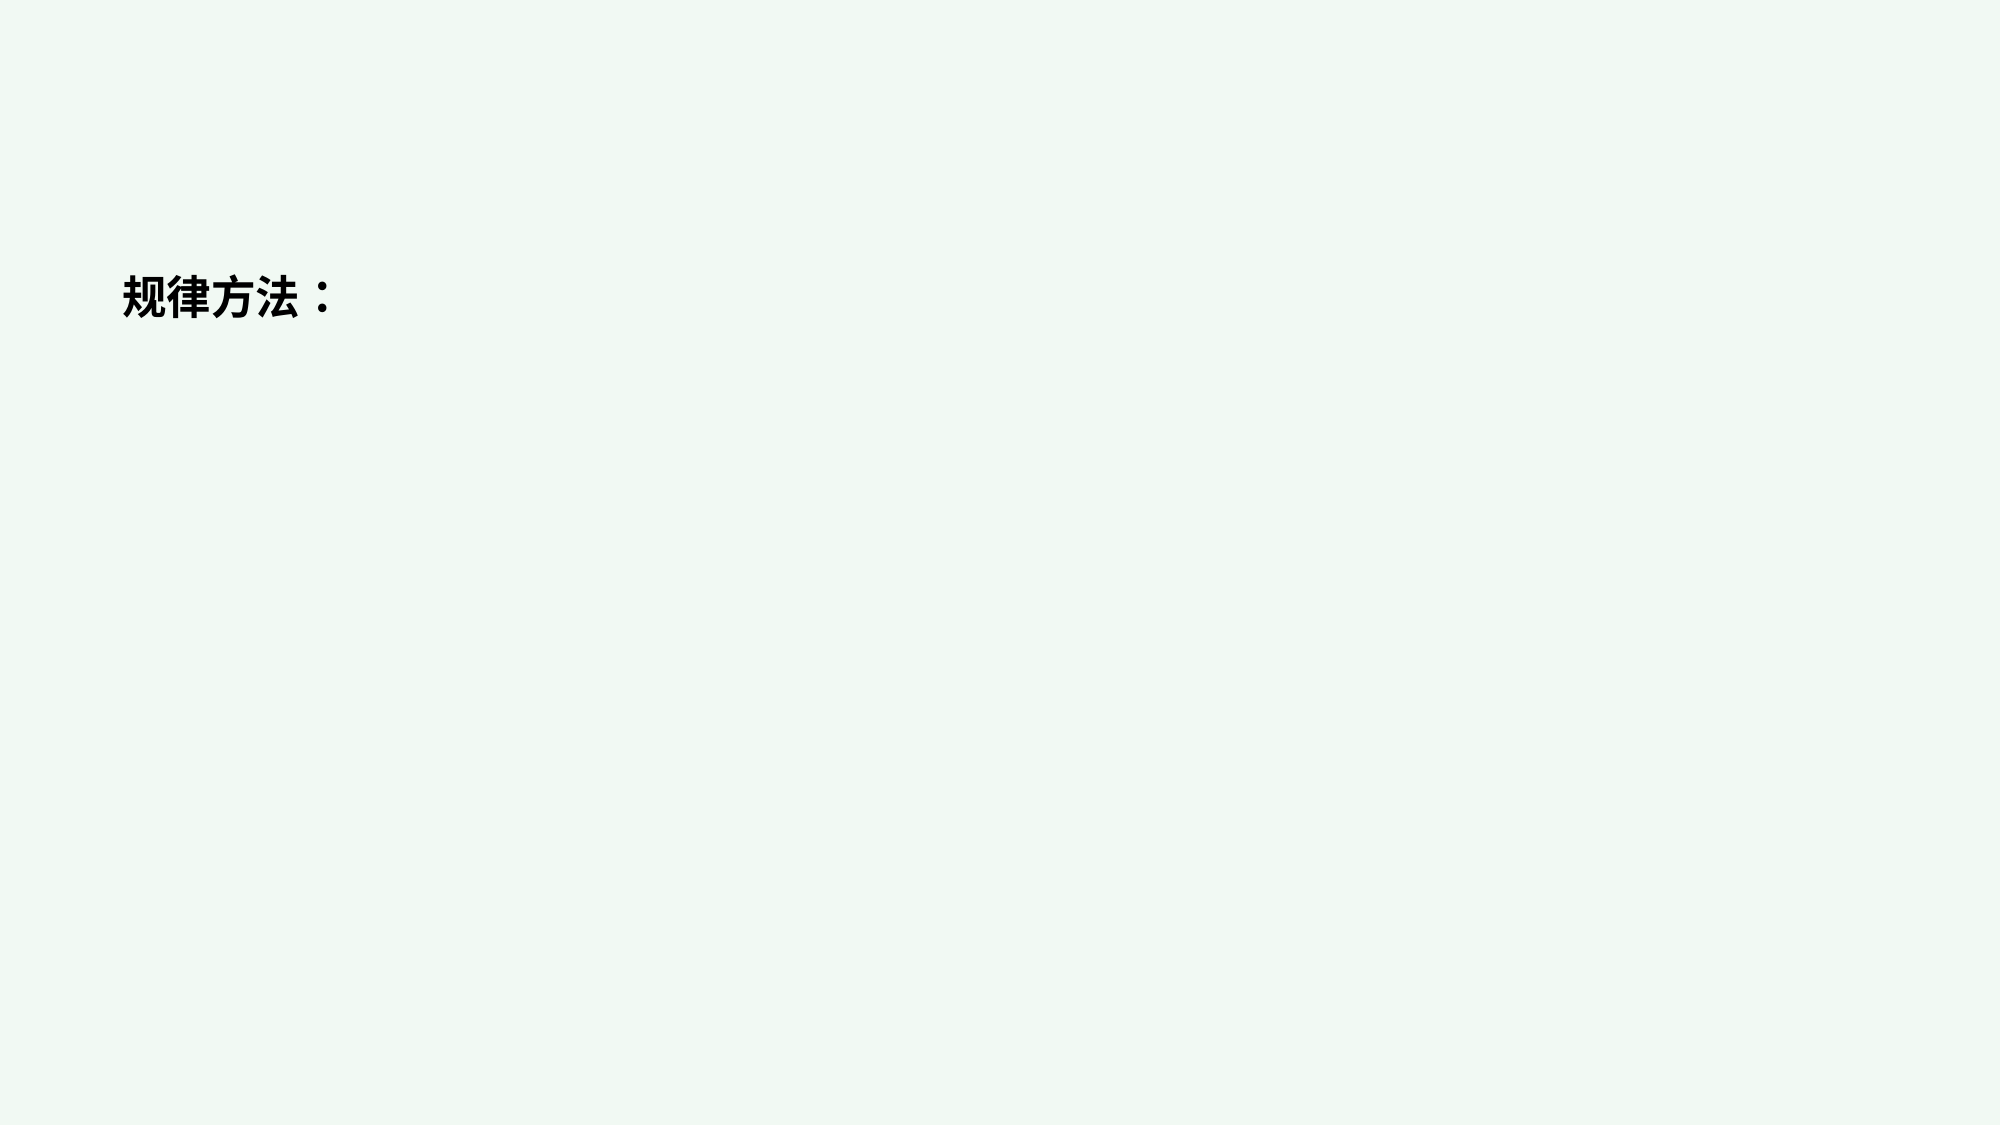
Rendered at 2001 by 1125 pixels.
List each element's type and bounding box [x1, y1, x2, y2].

text_box [122, 264, 1881, 429]
